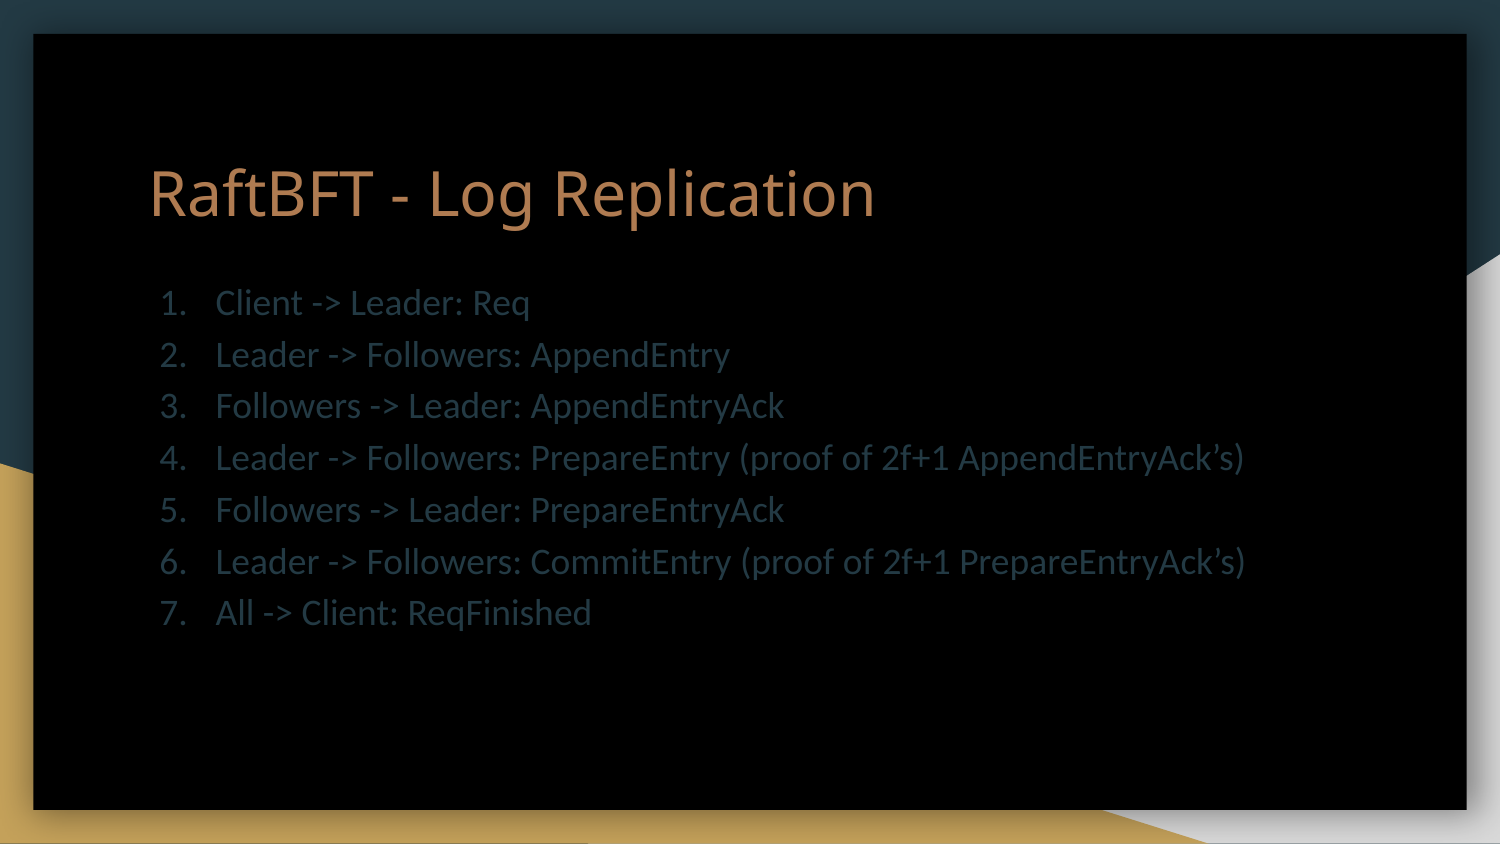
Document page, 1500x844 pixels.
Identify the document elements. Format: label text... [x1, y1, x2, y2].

text_box Client -> Leader: Req Leader -> Followers: AppendEntry Followers -> Leader: AppendEntryAck Leader -> Followers: PrepareEntry (proof of 2f+1 AppendEntryAck’s) Followers -> Leader: PrepareEntryAck Leader -> Followers: CommitEntry (proof of 2f+1 PrepareEntryAck’s) All -> Client: ReqFinished [125, 256, 1358, 774]
text_box RaftBFT - Log Replication [134, 138, 1366, 296]
